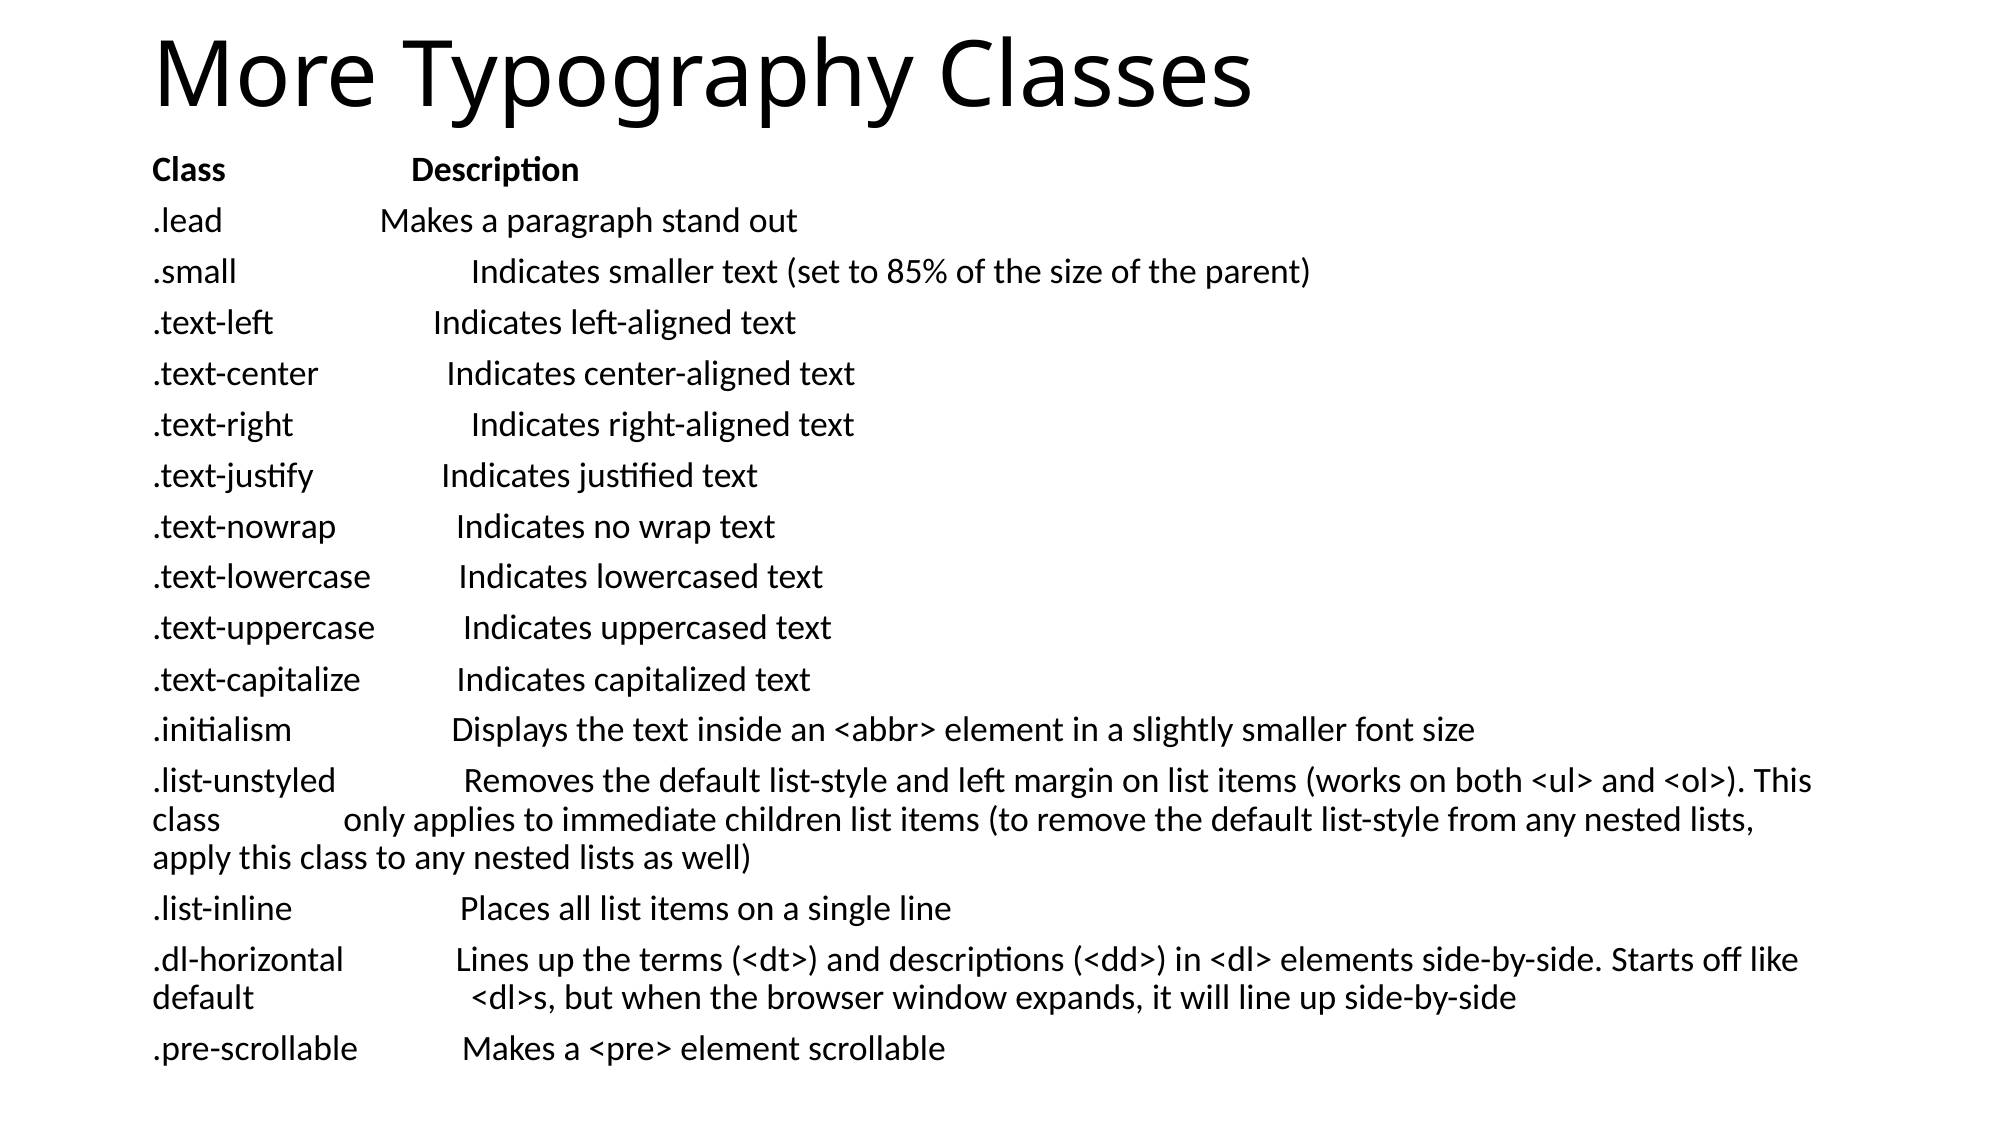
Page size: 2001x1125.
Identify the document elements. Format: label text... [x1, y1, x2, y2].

title More Typography Classes [137, 10, 1863, 143]
list Class Description .lead Makes a paragraph stand out .small Indicates smaller text (set to 85% of the size of the parent) .text-left Indicates left-aligned text .text-center Indicates center-aligned text .text-right Indicates right-aligned text .text-justify Indicates justified text .text-nowrap Indicates no wrap text .text-lowercase Indicates lowercased text .text-uppercase Indicates uppercased text .text-capitalize Indicates capitalized text .initialism Displays the text inside an <abbr> element in a slightly smaller font size .list-unstyled Removes the default list-style and left margin on list items (works on both <ul> and <ol>). This class only applies to immediate children list items (to remove the default list-style from any nested lists, apply this class to any nested lists as well) .list-inline Places all list items on a single line .dl-horizontal Lines up the terms (<dt>) and descriptions (<dd>) in <dl> elements side-by-side. Starts off like default <dl>s, but when the browser window expands, it will line up side-by-side .pre-scrollable Makes a <pre> element scrollable [137, 143, 1863, 1088]
